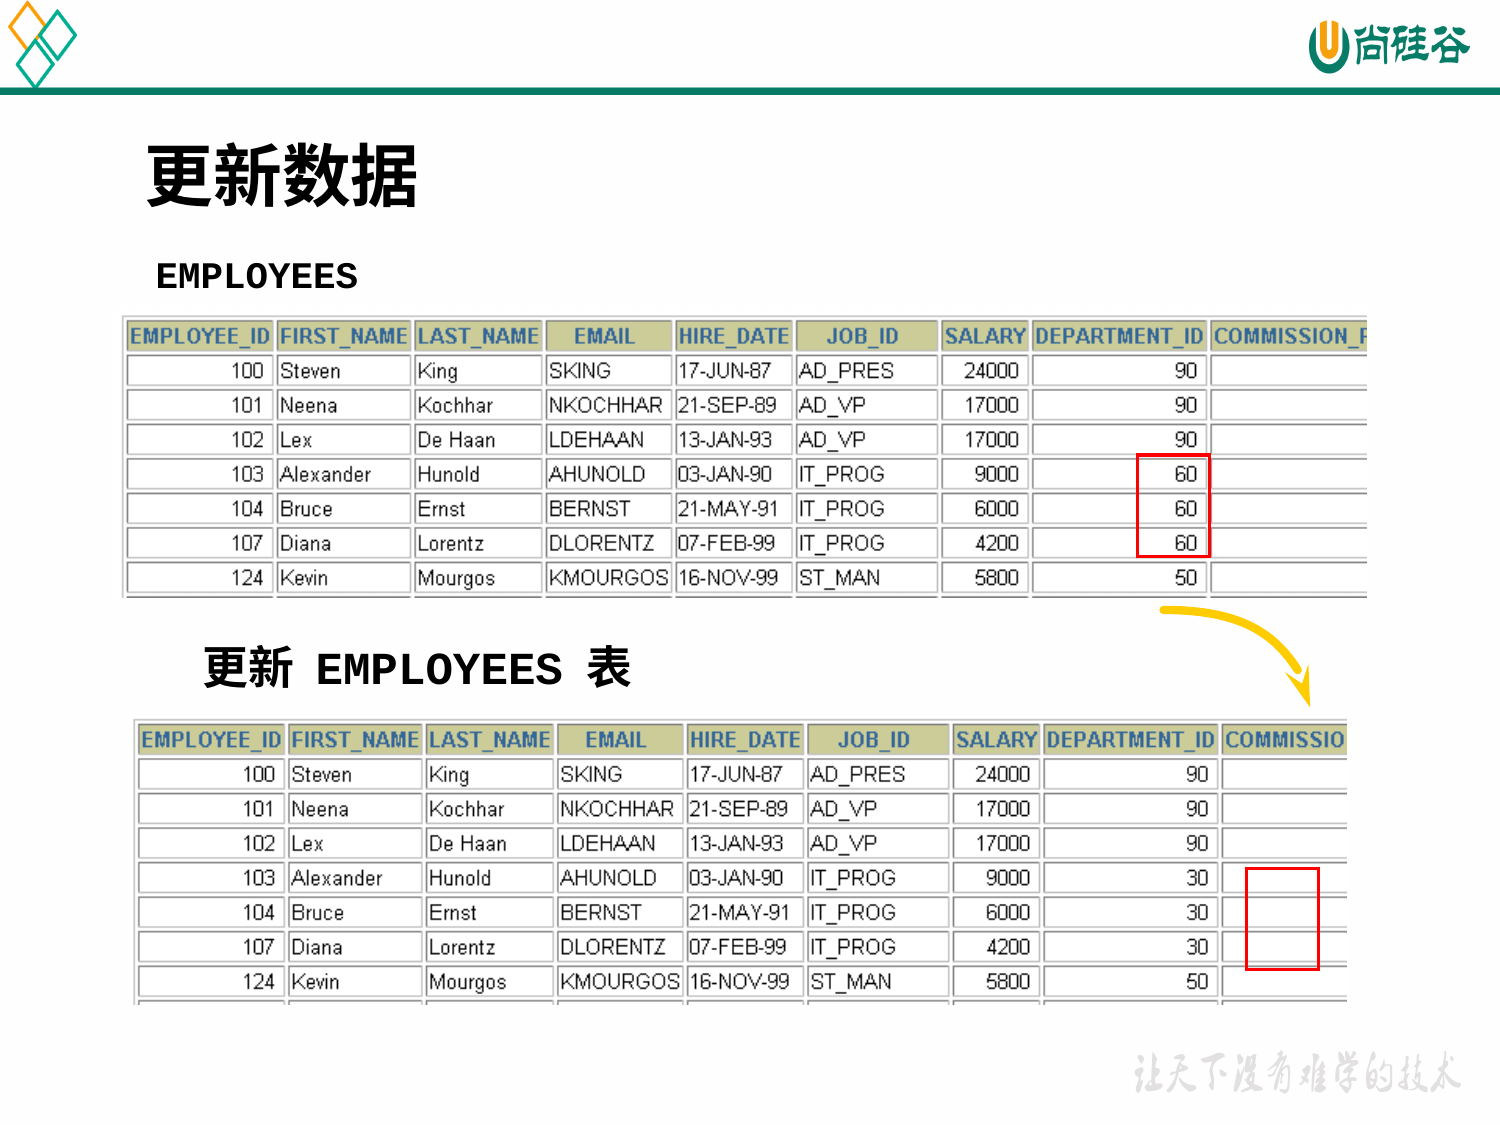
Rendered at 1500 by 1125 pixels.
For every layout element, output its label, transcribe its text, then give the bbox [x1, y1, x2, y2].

picture [0, 0, 1500, 1125]
title 更新数据 [129, 134, 1392, 371]
text_box EMPLOYEES [140, 243, 374, 304]
text_box [1163, 609, 1313, 711]
text_box 更新 EMPLOYEES 表 [187, 648, 1113, 699]
